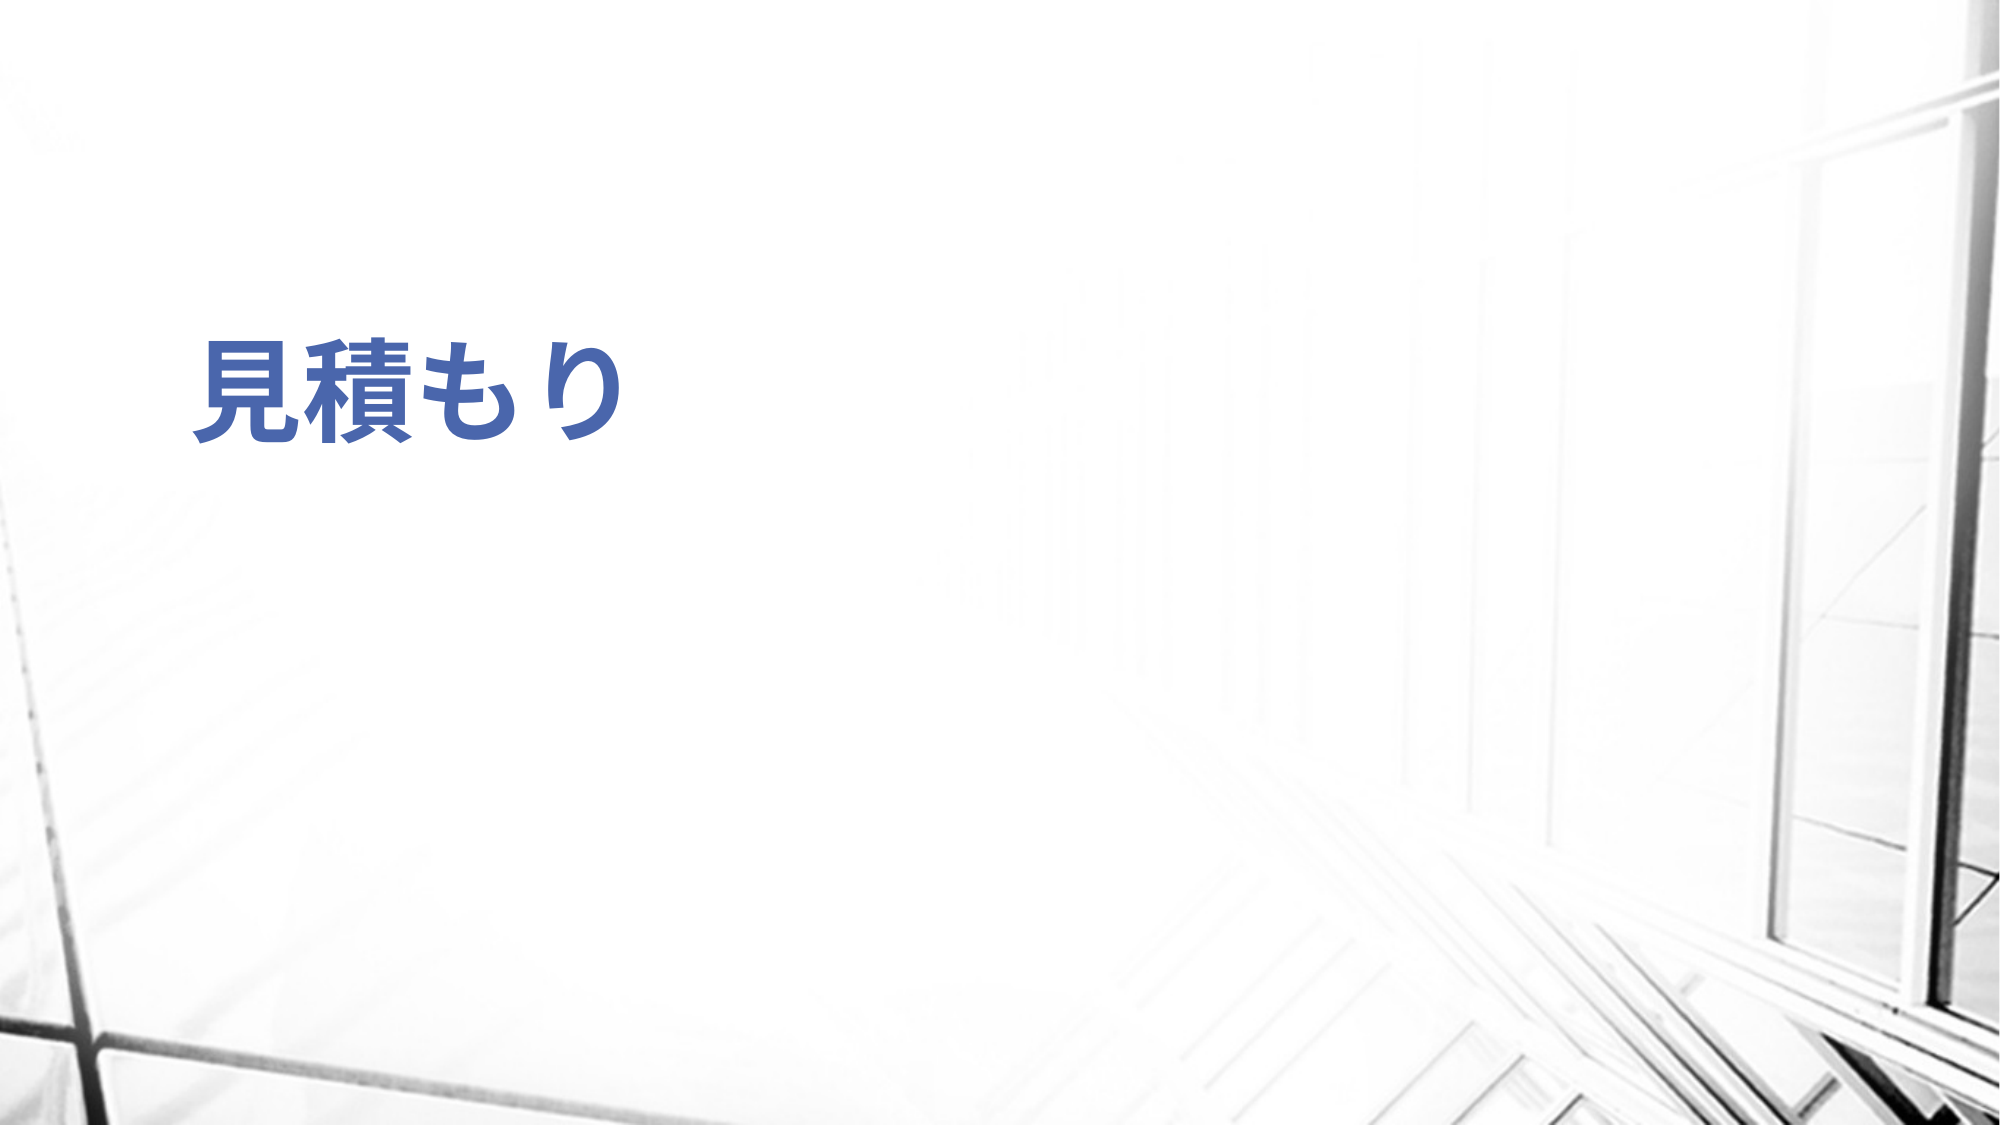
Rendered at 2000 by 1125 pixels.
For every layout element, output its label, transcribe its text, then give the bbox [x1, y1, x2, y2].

picture [0, 0, 2000, 1125]
title 見積もり [174, 87, 1600, 463]
